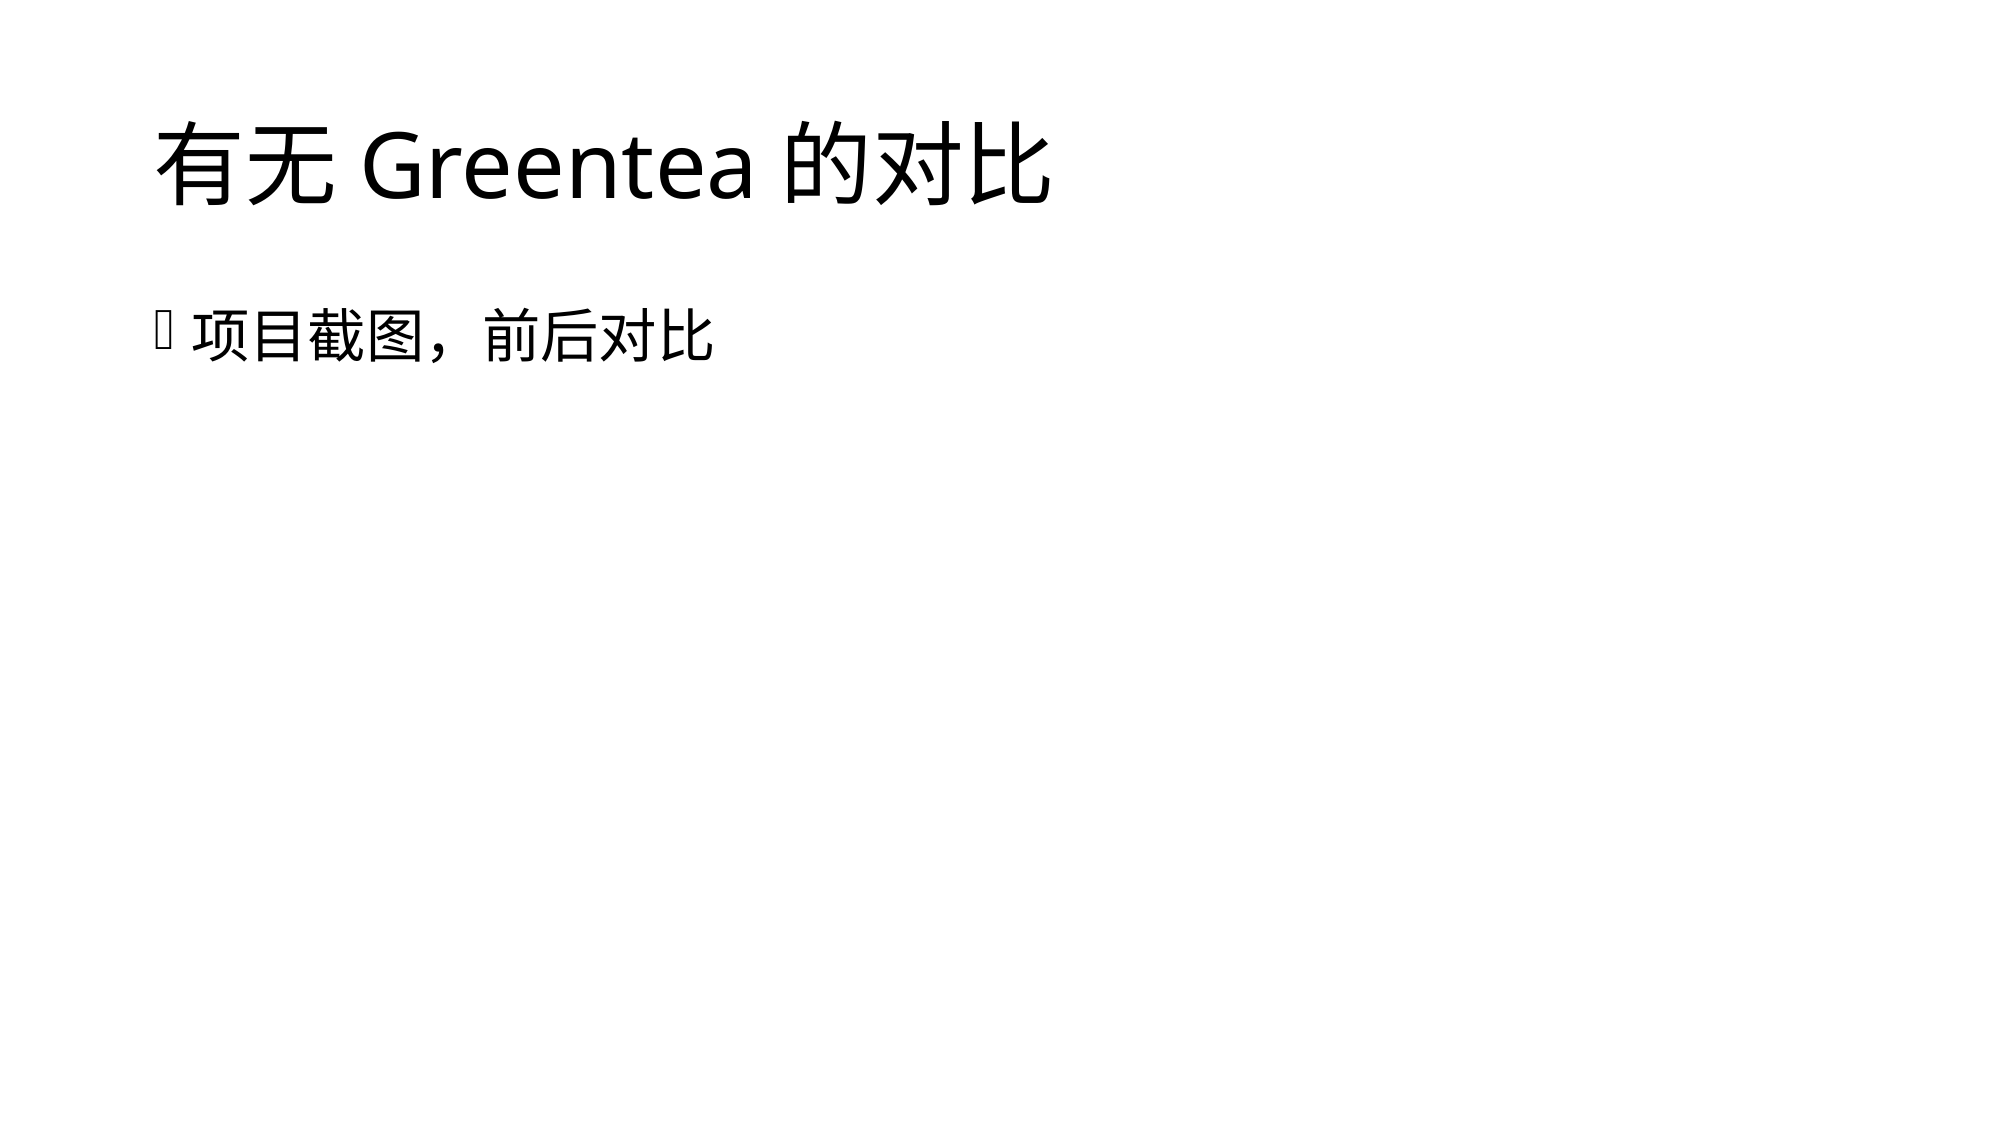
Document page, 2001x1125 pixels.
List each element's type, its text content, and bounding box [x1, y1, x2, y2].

title 有无Greentea的对比 [138, 60, 1864, 278]
list 项目截图，前后对比 [138, 299, 1864, 1014]
